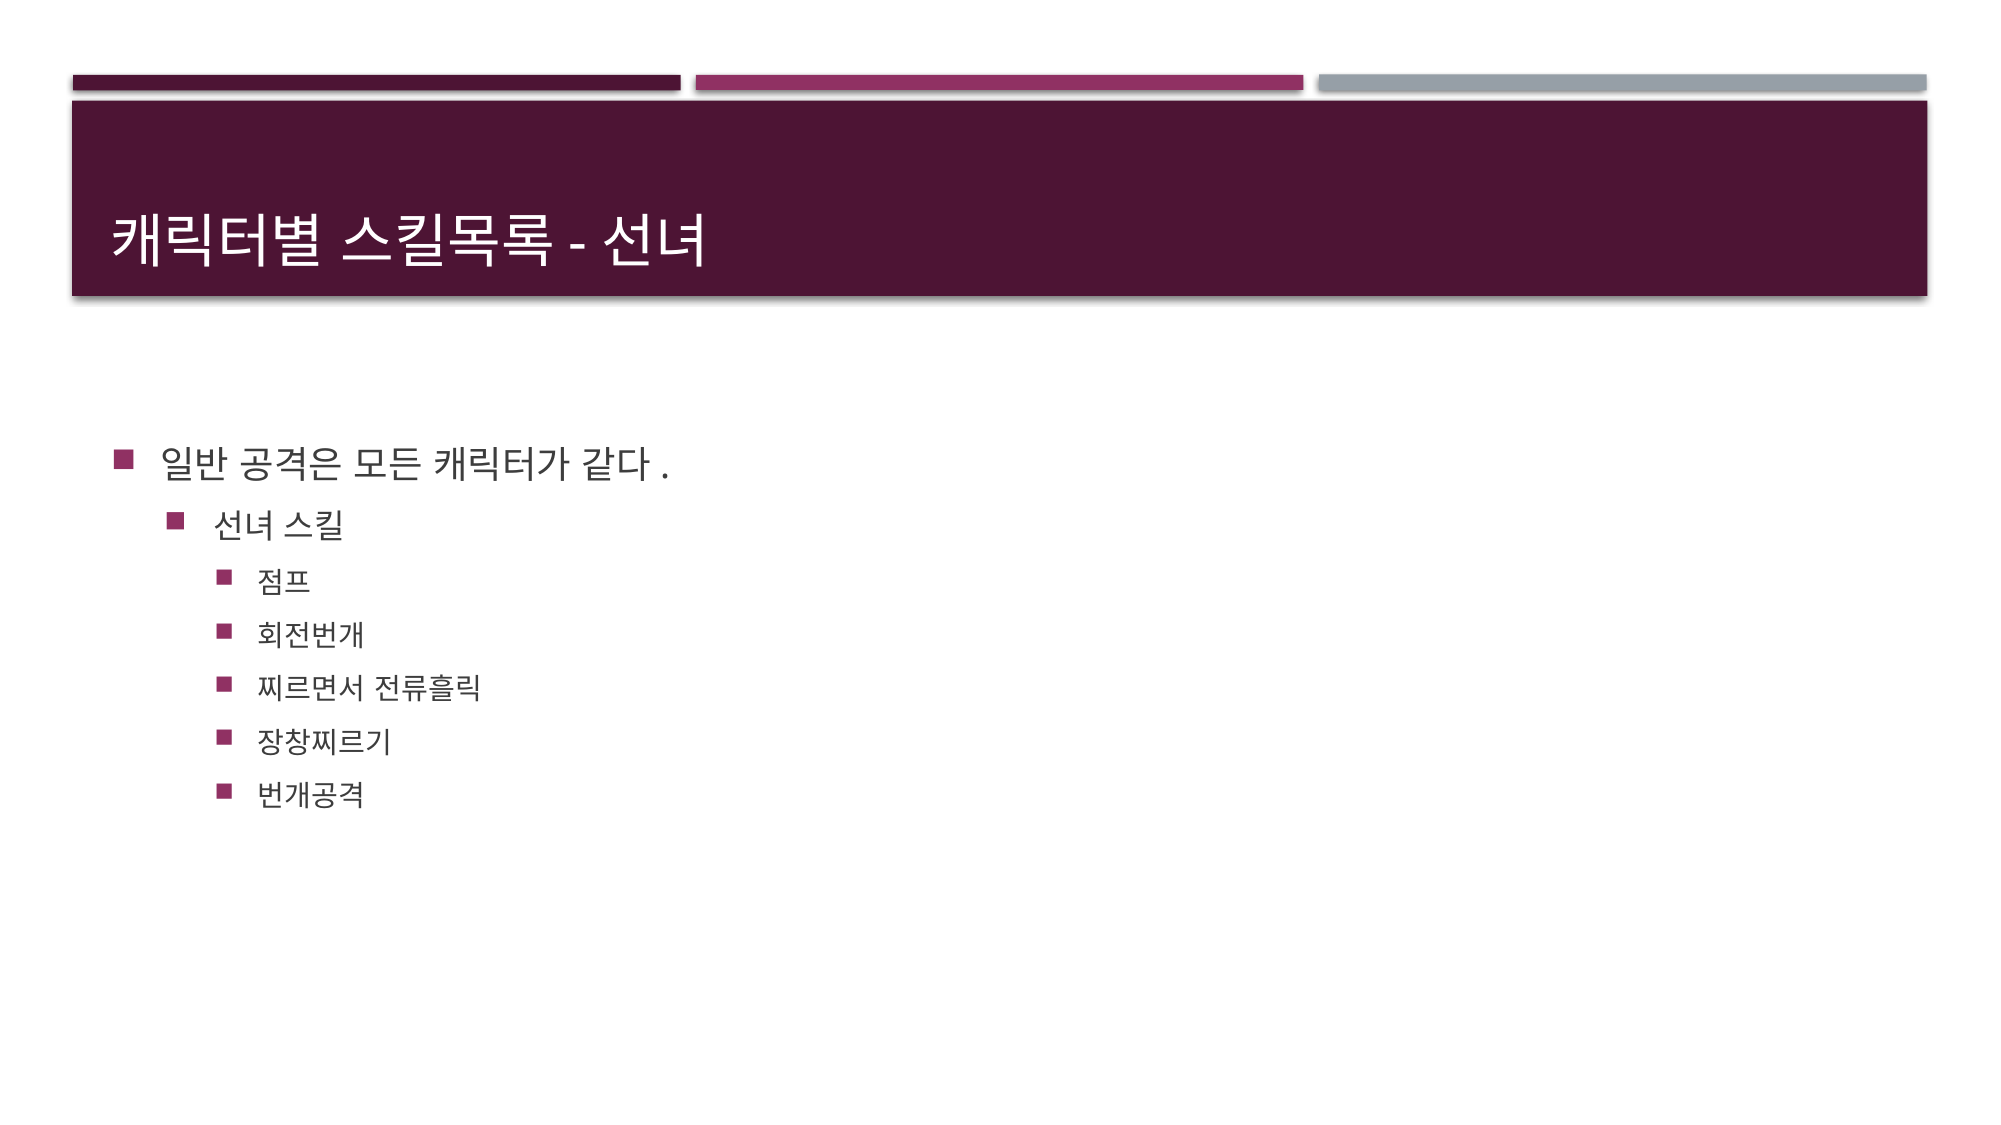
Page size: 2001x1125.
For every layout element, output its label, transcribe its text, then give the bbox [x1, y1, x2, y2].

title 캐릭터별 스킬목록-선녀 [95, 115, 1905, 282]
list 일반 공격은 모든 캐릭터가 같다. 선녀 스킬 점프 회전번개 찌르면서 전류흘릭 장창찌르기 번개공격 [95, 357, 1905, 962]
